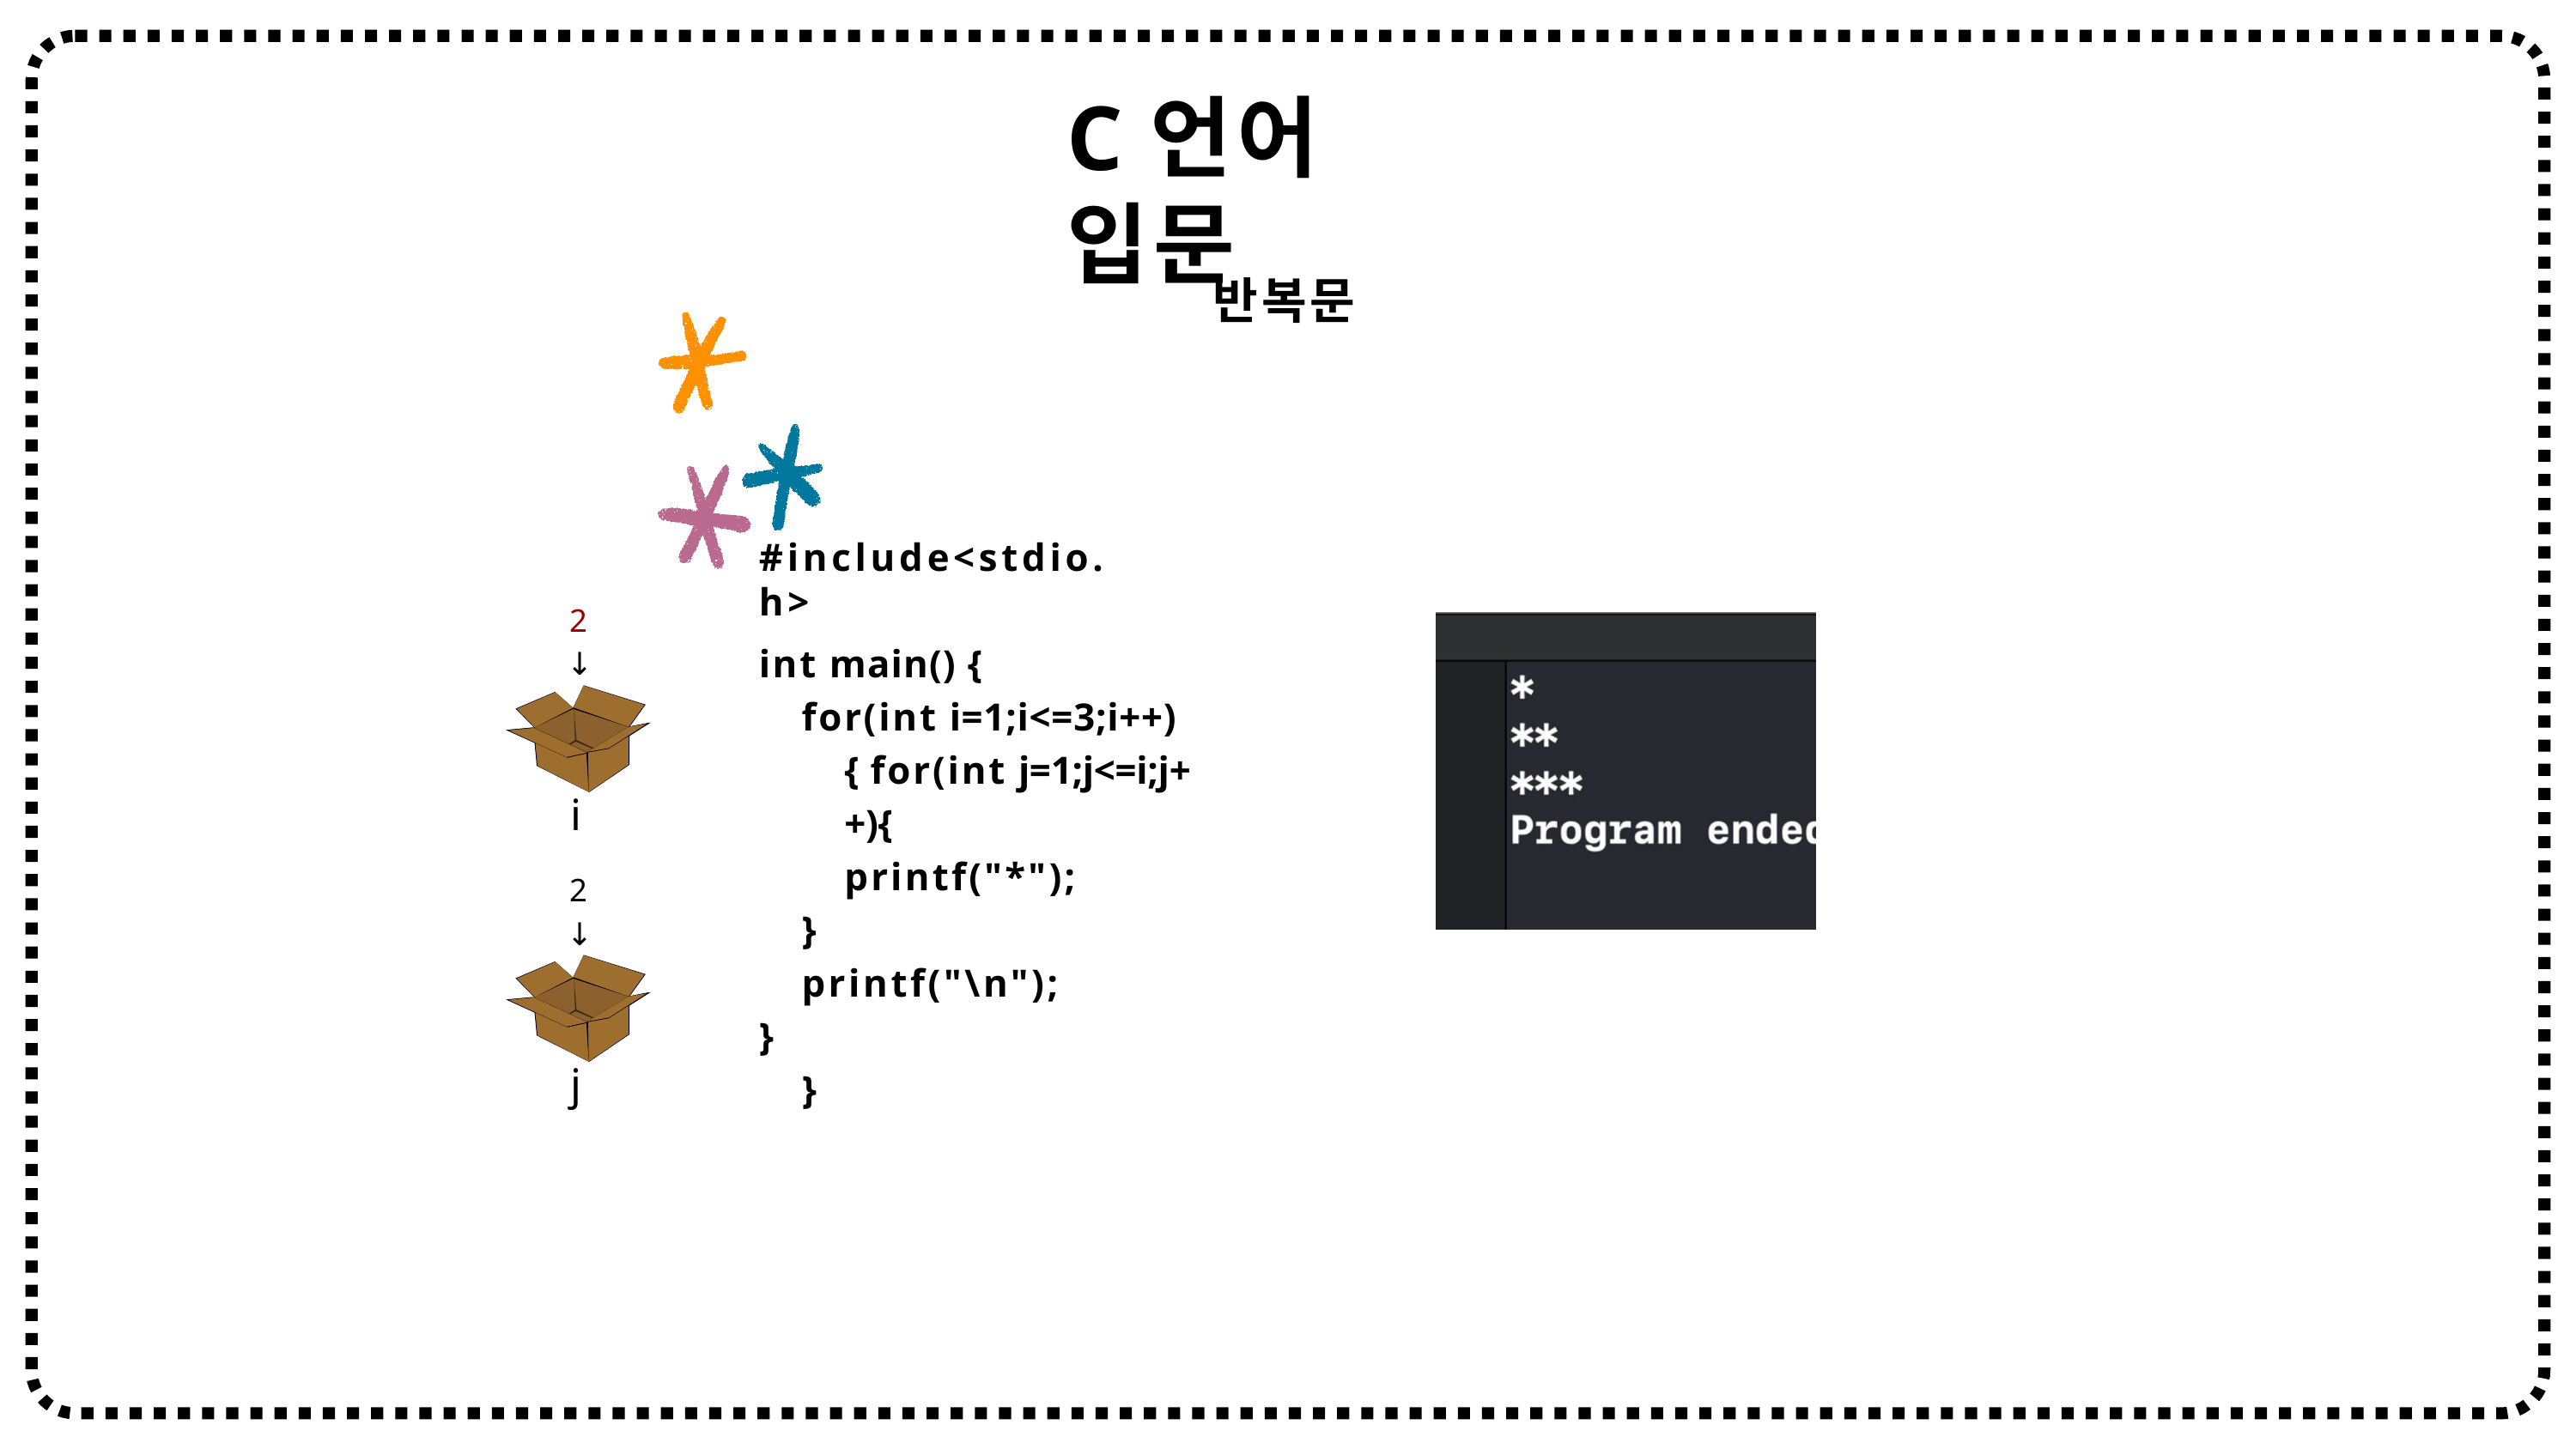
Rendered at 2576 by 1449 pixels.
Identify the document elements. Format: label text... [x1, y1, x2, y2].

text_box 반복문 [1211, 267, 1364, 329]
text_box int main() { for(int i=1;i<=3;i++){ for(int j=1;j<=i;j++){ printf("*"); } printf("\n"); } [756, 629, 1215, 1058]
text_box j [568, 1070, 588, 1109]
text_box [505, 685, 652, 793]
text_box i [568, 801, 588, 840]
picture [610, 269, 845, 574]
text_box } [799, 1064, 823, 1112]
picture [1436, 612, 1816, 930]
text_box 2 ↓ [564, 594, 592, 682]
text_box 2 ↓ [564, 863, 592, 952]
text_box #include<stdio.h> [756, 530, 1135, 624]
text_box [505, 955, 652, 1063]
title C언어 입문 [1065, 80, 1511, 324]
